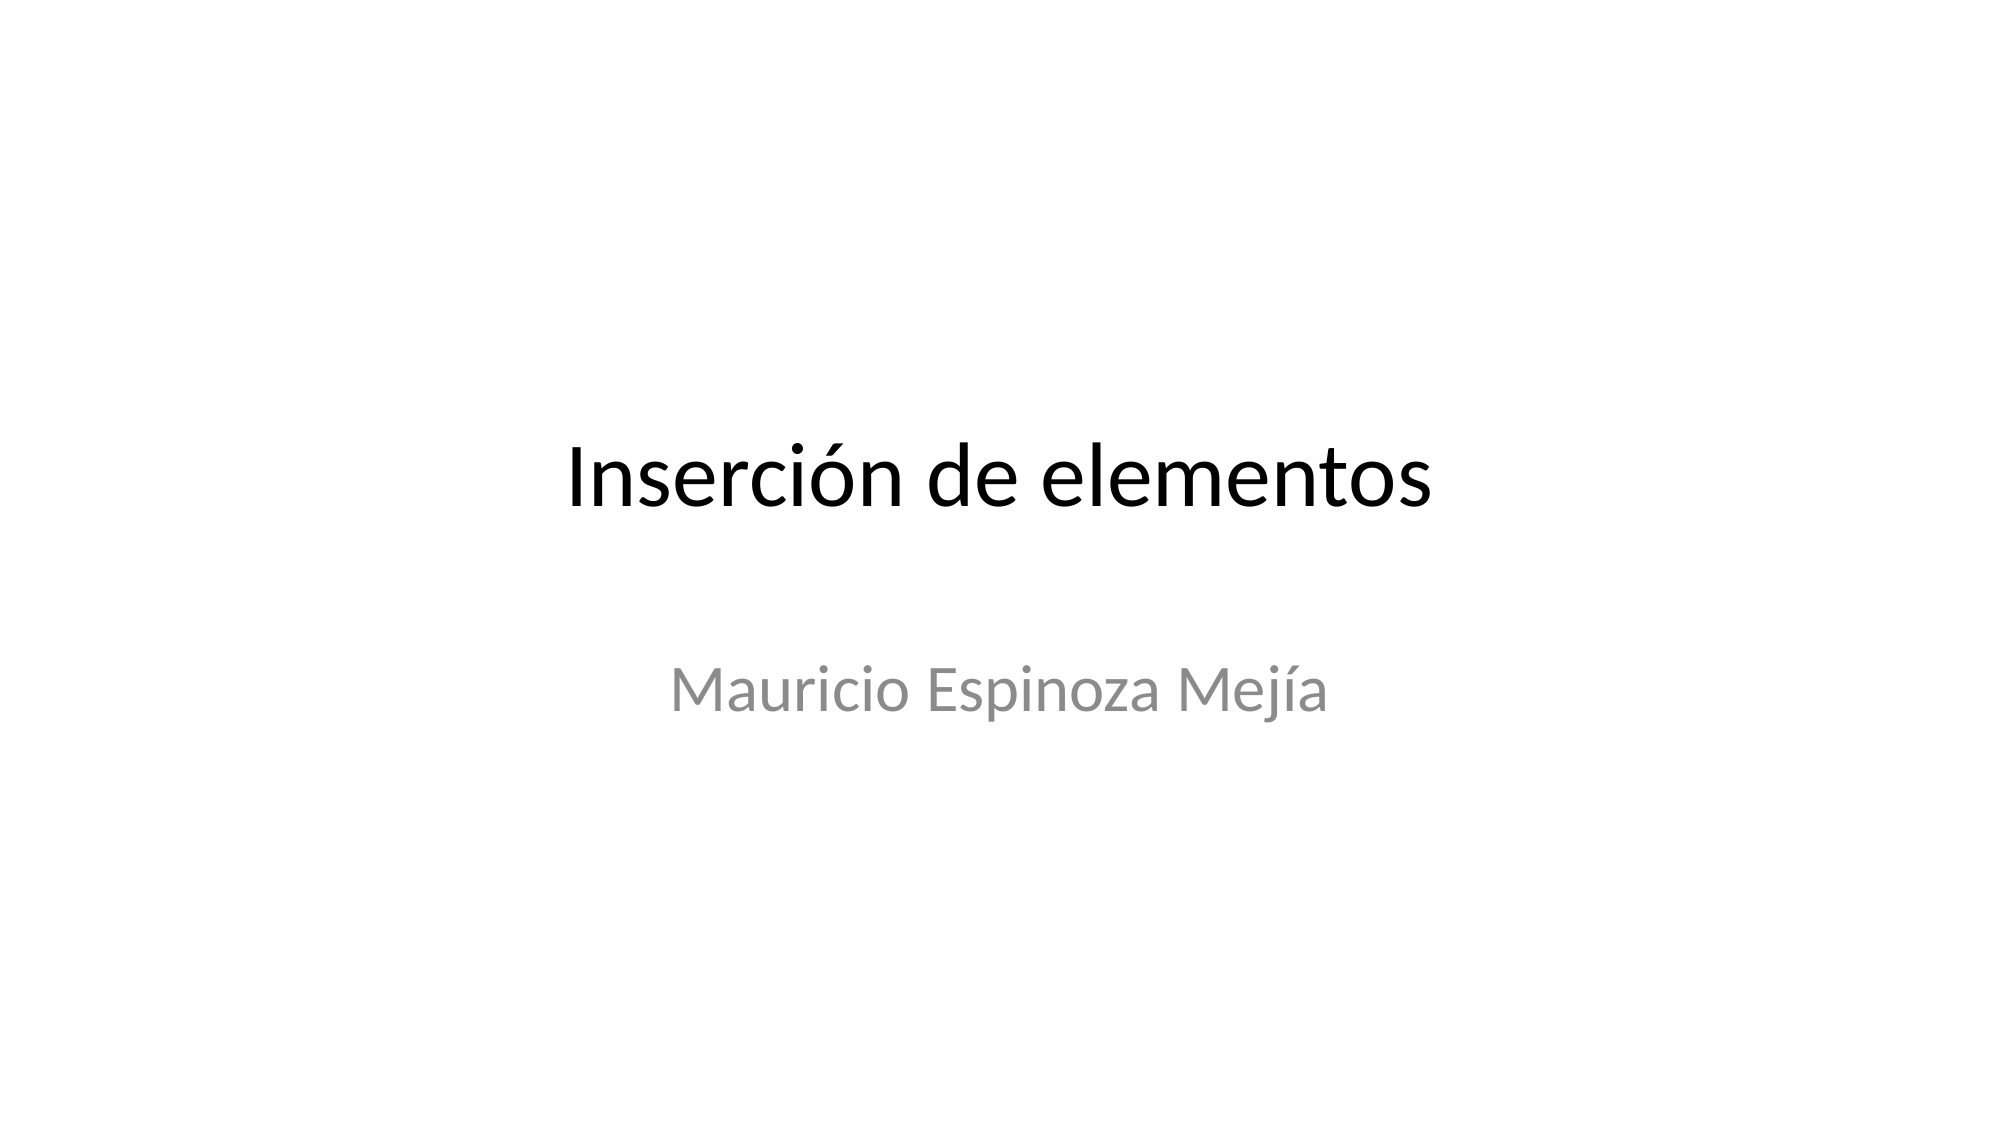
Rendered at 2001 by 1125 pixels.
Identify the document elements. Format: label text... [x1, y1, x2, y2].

title Inserción de elementos [150, 349, 1850, 591]
subtitle Mauricio Espinoza Mejía [300, 637, 1700, 925]
